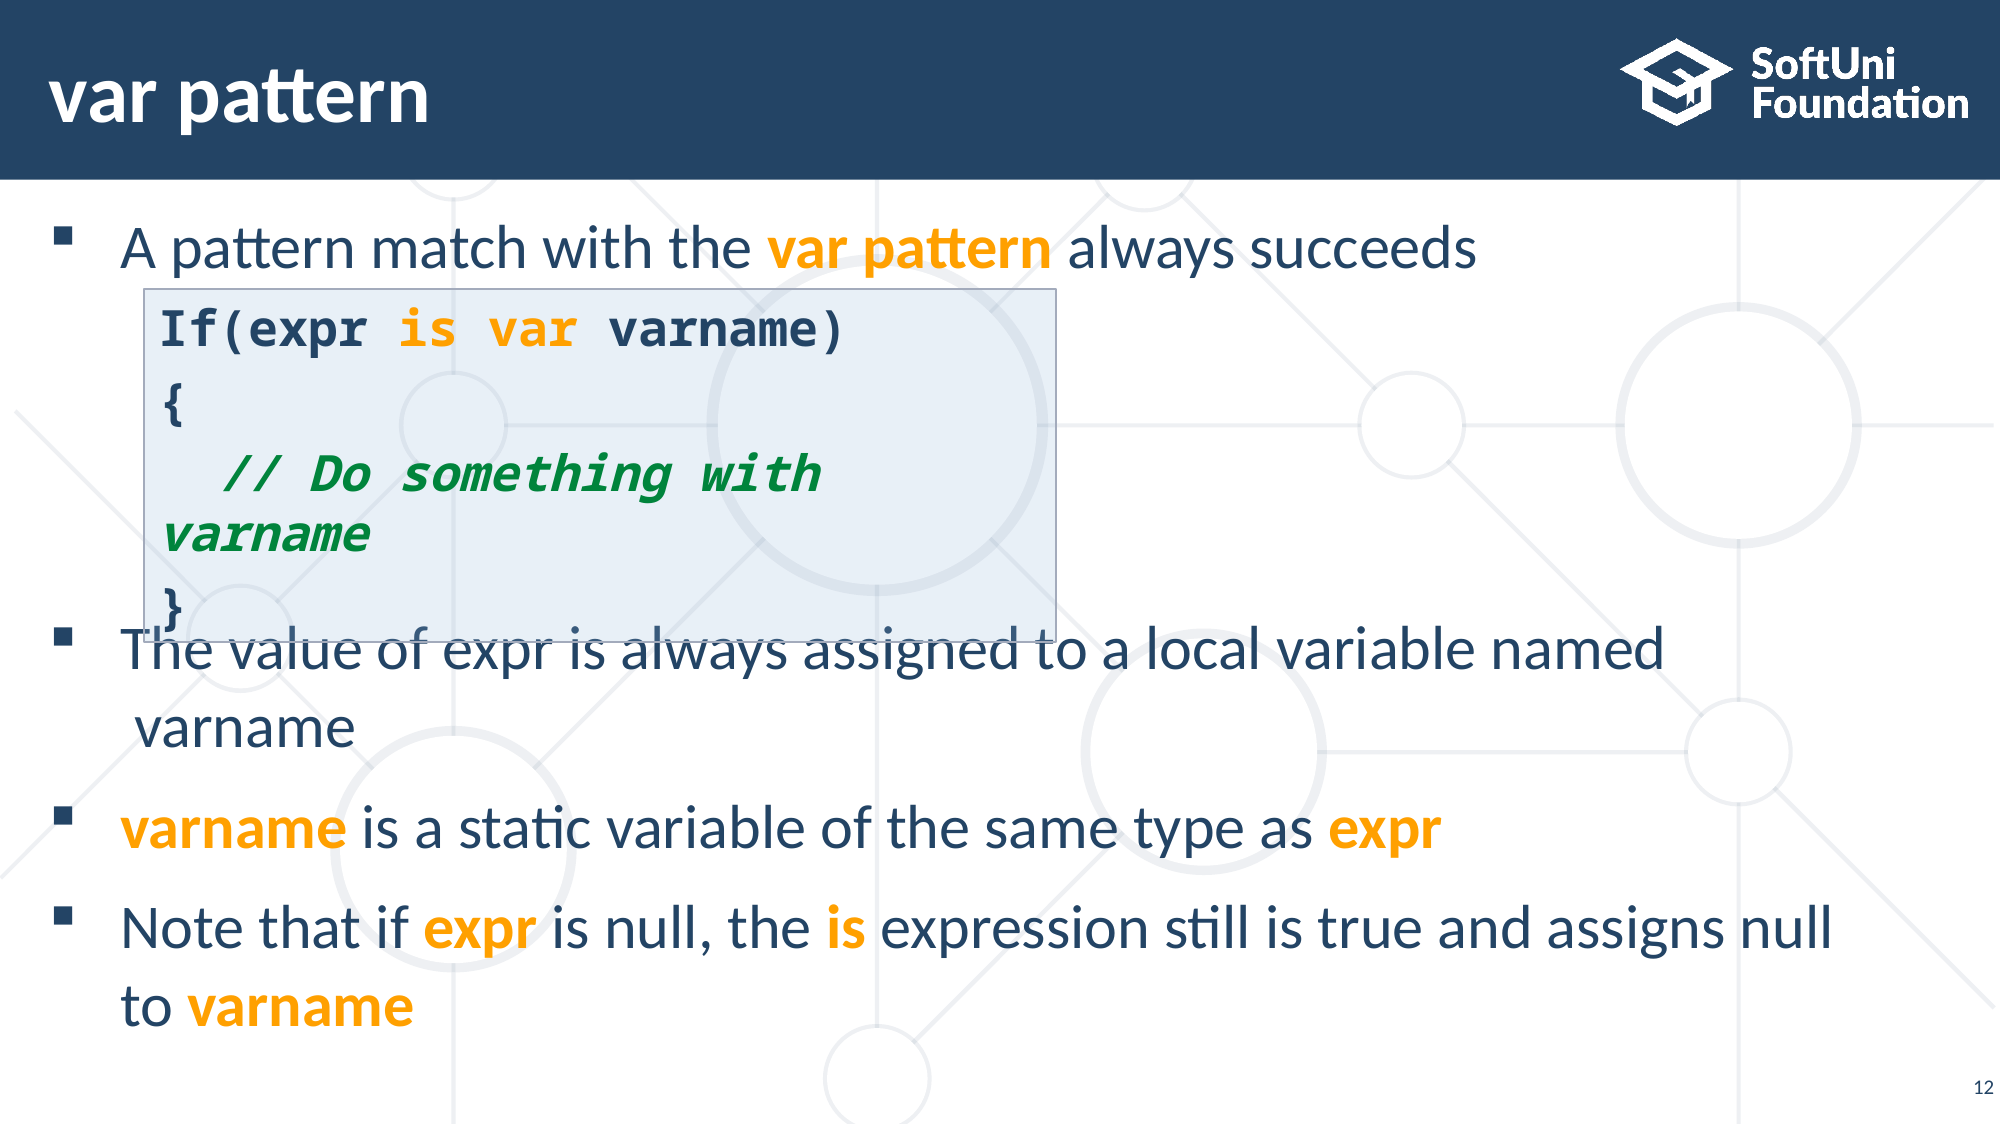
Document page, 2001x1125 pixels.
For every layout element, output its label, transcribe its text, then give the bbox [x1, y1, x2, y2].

picture [1619, 38, 1968, 126]
slide_number 12 [1929, 1070, 2000, 1103]
text_box If(expr is var varname) { // Do something with varname } [143, 289, 1056, 642]
title var pattern [31, 16, 1591, 162]
list A pattern match with the var pattern always succeeds The value of expr is always assigned to a local variable named varname varname is a static variable of the same type as expr Note that if expr is null, the is expression still is true and assigns null to varname [31, 196, 1970, 1050]
